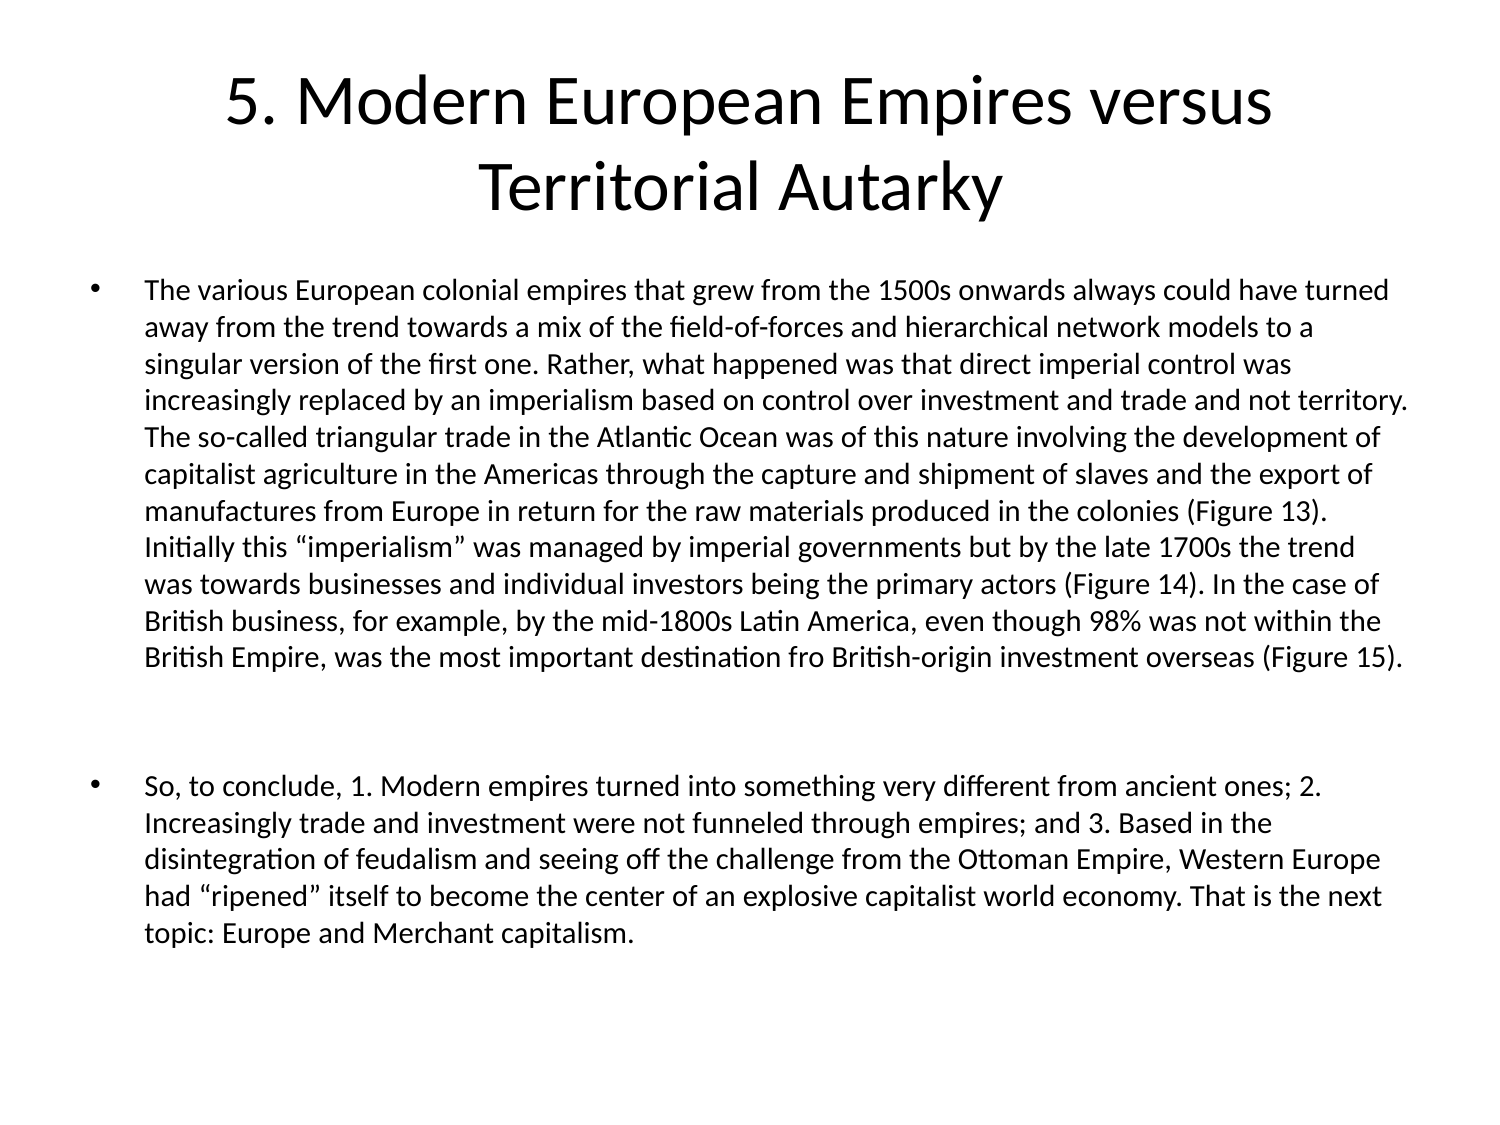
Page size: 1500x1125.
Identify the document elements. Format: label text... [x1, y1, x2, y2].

list The various European colonial empires that grew from the 1500s onwards always could have turned away from the trend towards a mix of the field-of-forces and hierarchical network models to a singular version of the first one. Rather, what happened was that direct imperial control was increasingly replaced by an imperialism based on control over investment and trade and not territory. The so-called triangular trade in the Atlantic Ocean was of this nature involving the development of capitalist agriculture in the Americas through the capture and shipment of slaves and the export of manufactures from Europe in return for the raw materials produced in the colonies (Figure 13). Initially this “imperialism” was managed by imperial governments but by the late 1700s the trend was towards businesses and individual investors being the primary actors (Figure 14). In the case of British business, for example, by the mid-1800s Latin America, even though 98% was not within the British Empire, was the most important destination fro British-origin investment overseas (Figure 15). So, to conclude, 1. Modern empires turned into something very different from ancient ones; 2. Increasingly trade and investment were not funneled through empires; and 3. Based in the disintegration of feudalism and seeing off the challenge from the Ottoman Empire, Western Europe had “ripened” itself to become the center of an explosive capitalist world economy. That is the next topic: Europe and Merchant capitalism. [75, 262, 1425, 1005]
title 5. Modern European Empires versus Territorial Autarky [75, 45, 1425, 233]
